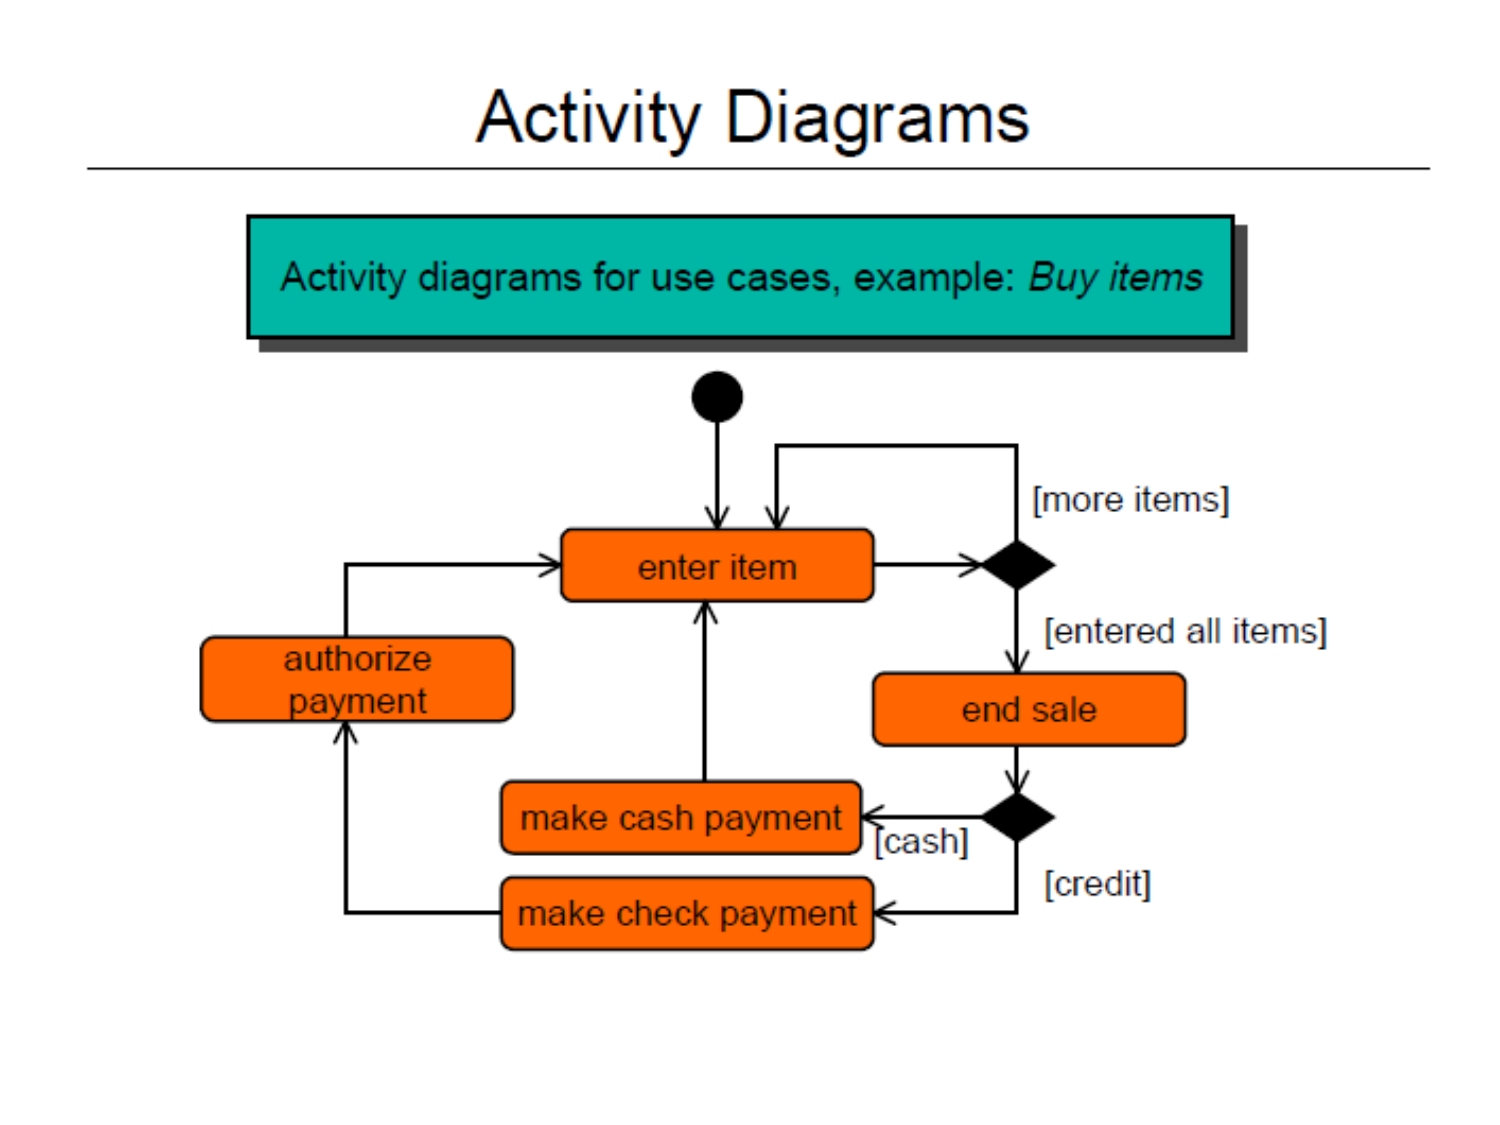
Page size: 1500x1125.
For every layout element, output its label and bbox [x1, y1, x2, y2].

picture [74, 62, 1437, 1013]
